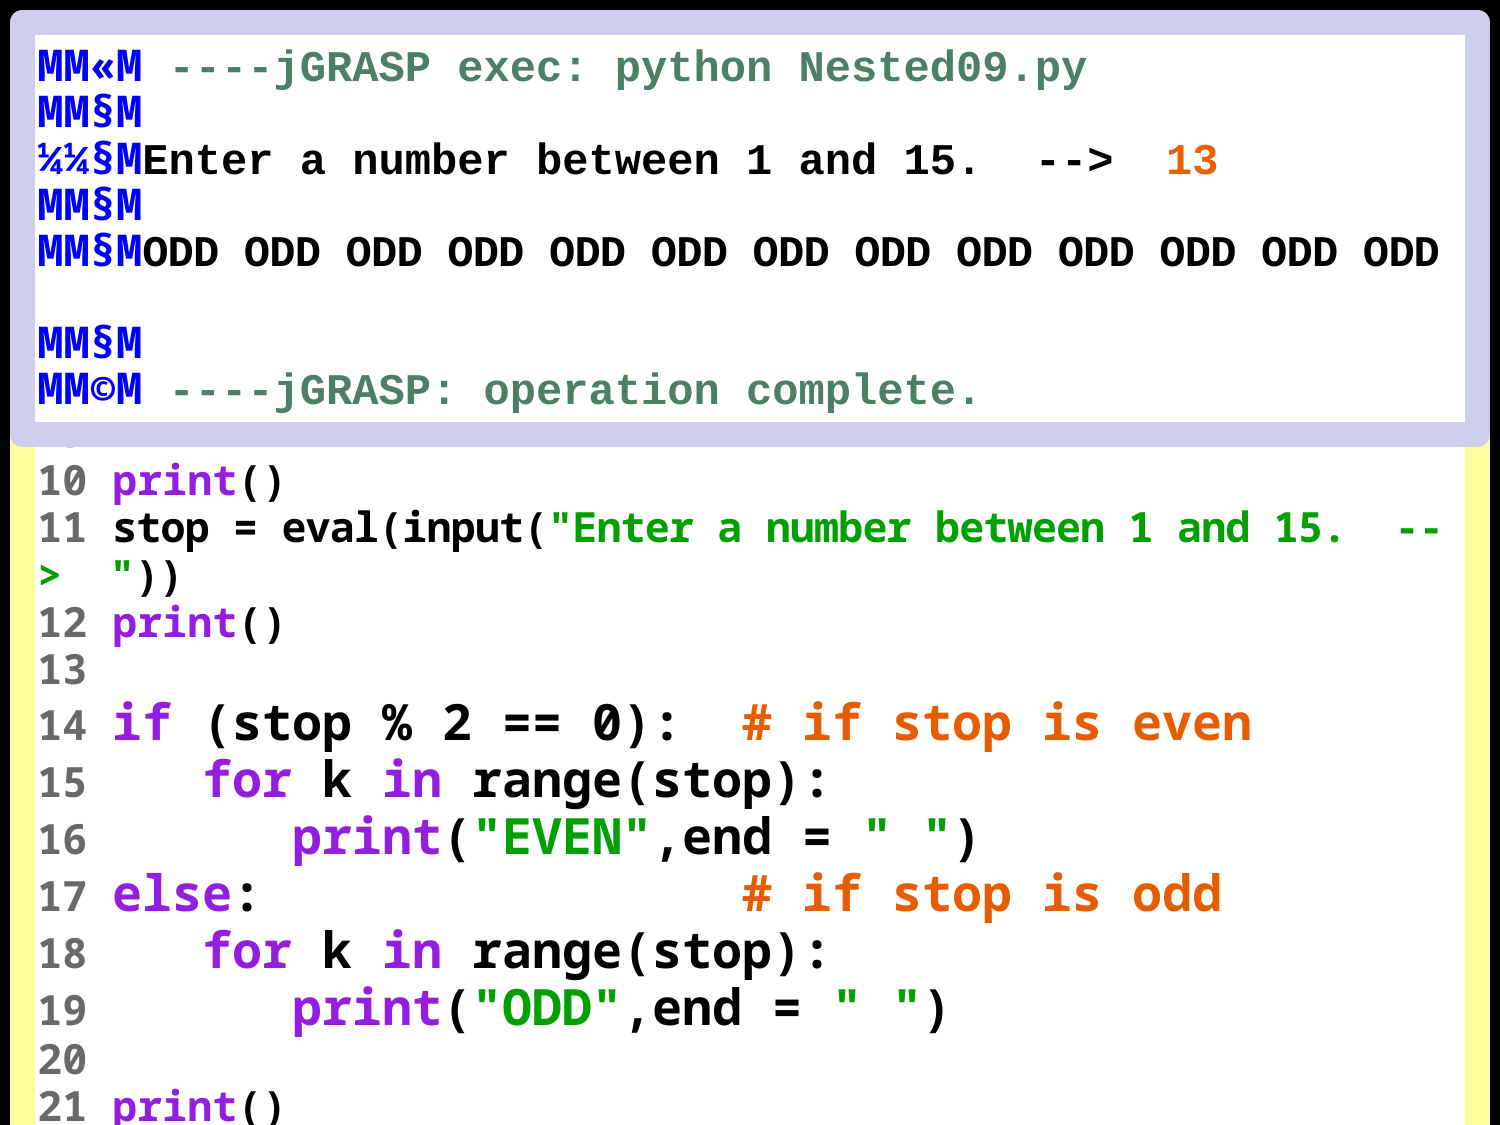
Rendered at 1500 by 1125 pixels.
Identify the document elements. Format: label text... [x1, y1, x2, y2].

text_box 1 # Nested09.py 2 # This program demonstrates that repetition can 3 # be nested inside selection. 4 # In truth, ANY control structure can be nested 5 # inside ANY other control structure. 6 # The program also shows how to determine if a 7 # number is even or odd. 8 9 10 print() 11 stop = eval(input("Enter a number between 1 and 15. --> ")) 12 print() 13 14 if (stop % 2 == 0): # if stop is even 15 for k in range(stop): 16 print("EVEN",end = " ") 17 else: # if stop is odd 18 for k in range(stop): 19 print("ODD",end = " ") 20 21 print() [22, 435, 1478, 1125]
text_box MM«M ----jGRASP exec: python Nested09.py MM§M ¼¼§MEnter a number between 1 and 15. --> 13 MM§M MM§MODD ODD ODD ODD ODD ODD ODD ODD ODD ODD ODD ODD ODD MM§M MM©M ----jGRASP: operation complete. [22, 22, 1478, 435]
